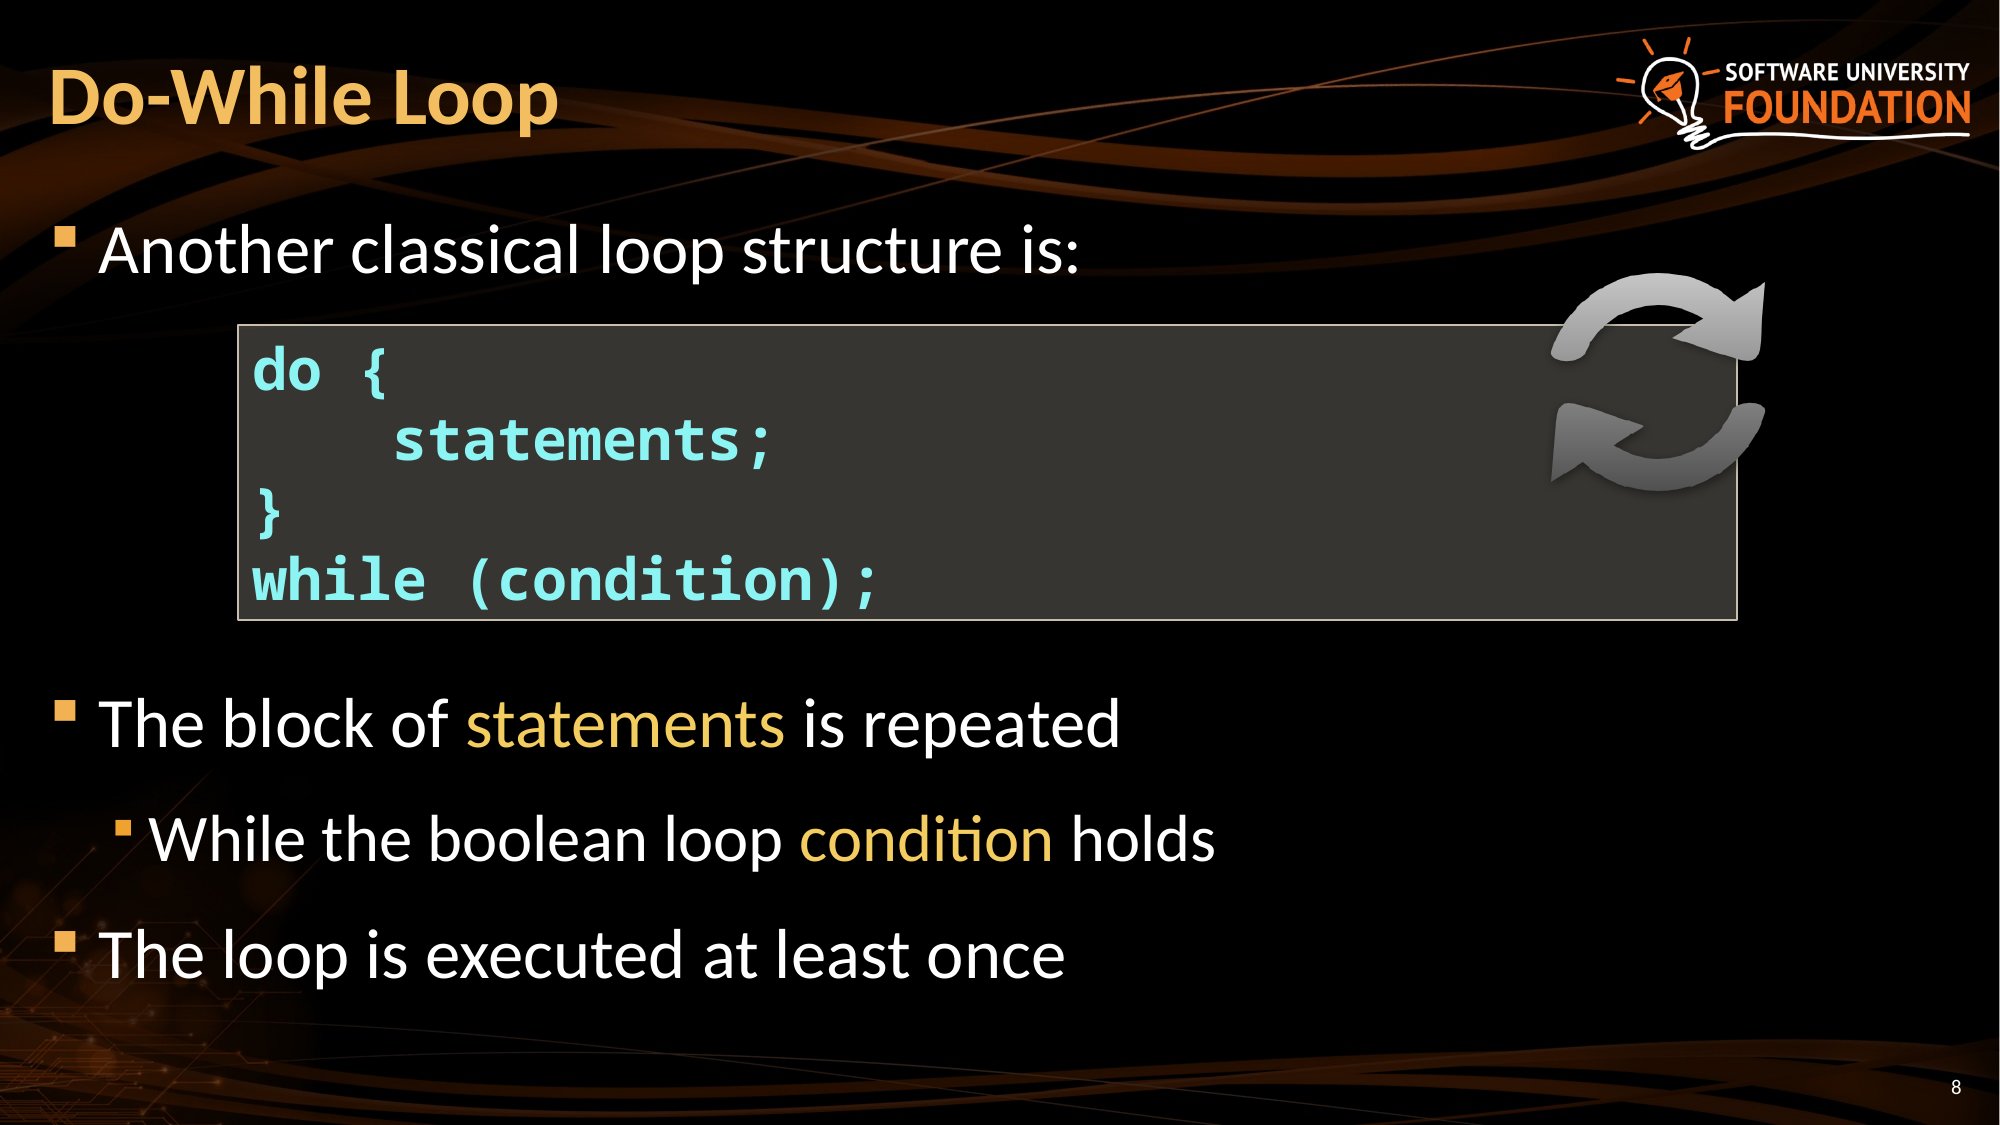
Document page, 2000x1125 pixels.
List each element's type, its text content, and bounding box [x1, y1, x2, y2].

picture [0, 0, 2000, 1125]
list Another classical loop structure is: The block of statements is repeated While the boolean loop condition holds The loop is executed at least once [31, 188, 1968, 1103]
slide_number 8 [1897, 1070, 1968, 1103]
text_box do { statements; } while (condition); [238, 324, 1738, 620]
title Do-While Loop [30, 6, 1602, 189]
